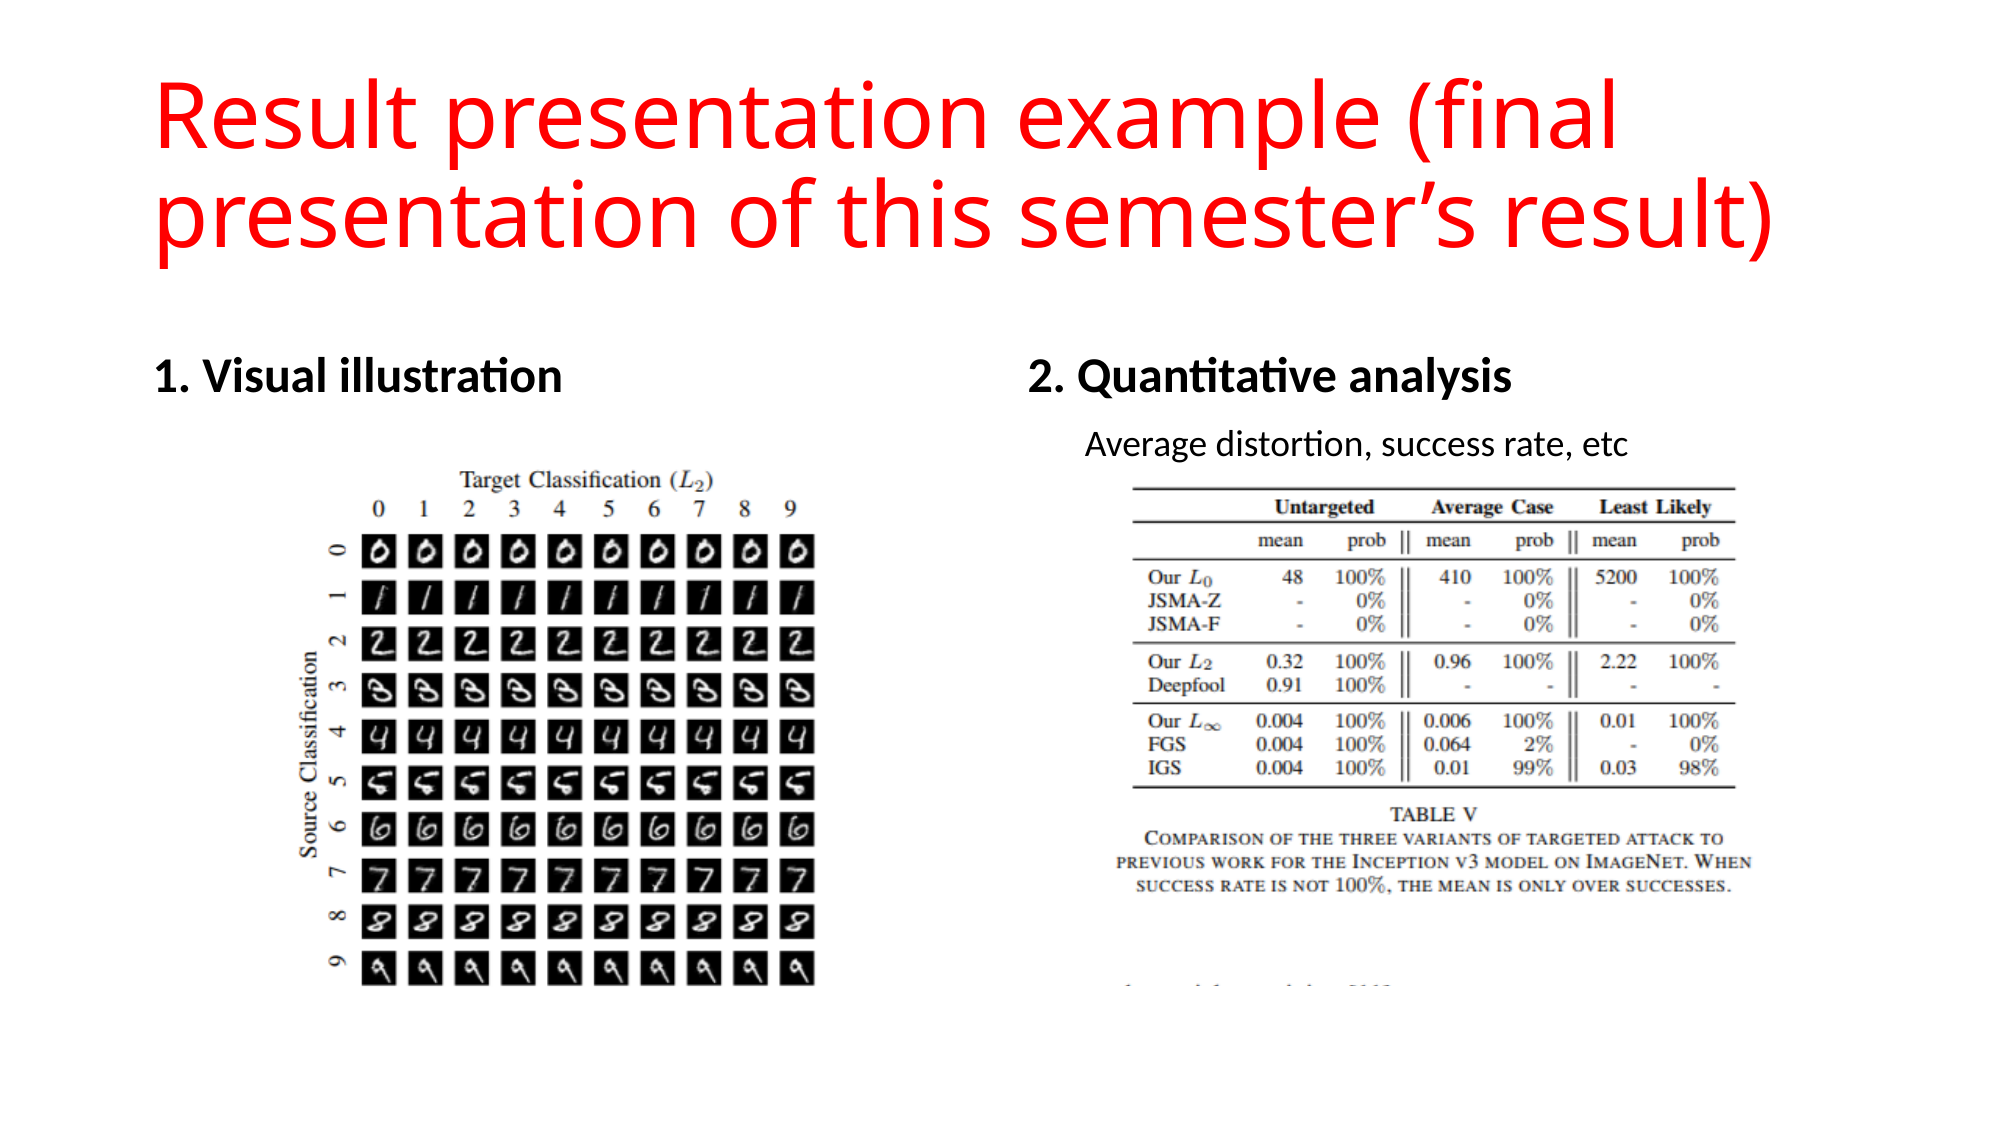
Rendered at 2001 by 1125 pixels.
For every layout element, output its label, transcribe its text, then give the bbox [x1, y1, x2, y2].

title Result presentation example (final presentation of this semester’s result) [137, 59, 1863, 278]
list 1. Visual illustration [137, 275, 984, 411]
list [1084, 440, 1791, 986]
text_box Average distortion, success rate, etc [1070, 411, 1766, 472]
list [274, 436, 847, 1016]
list 2. Quantitative analysis [1012, 275, 1863, 411]
